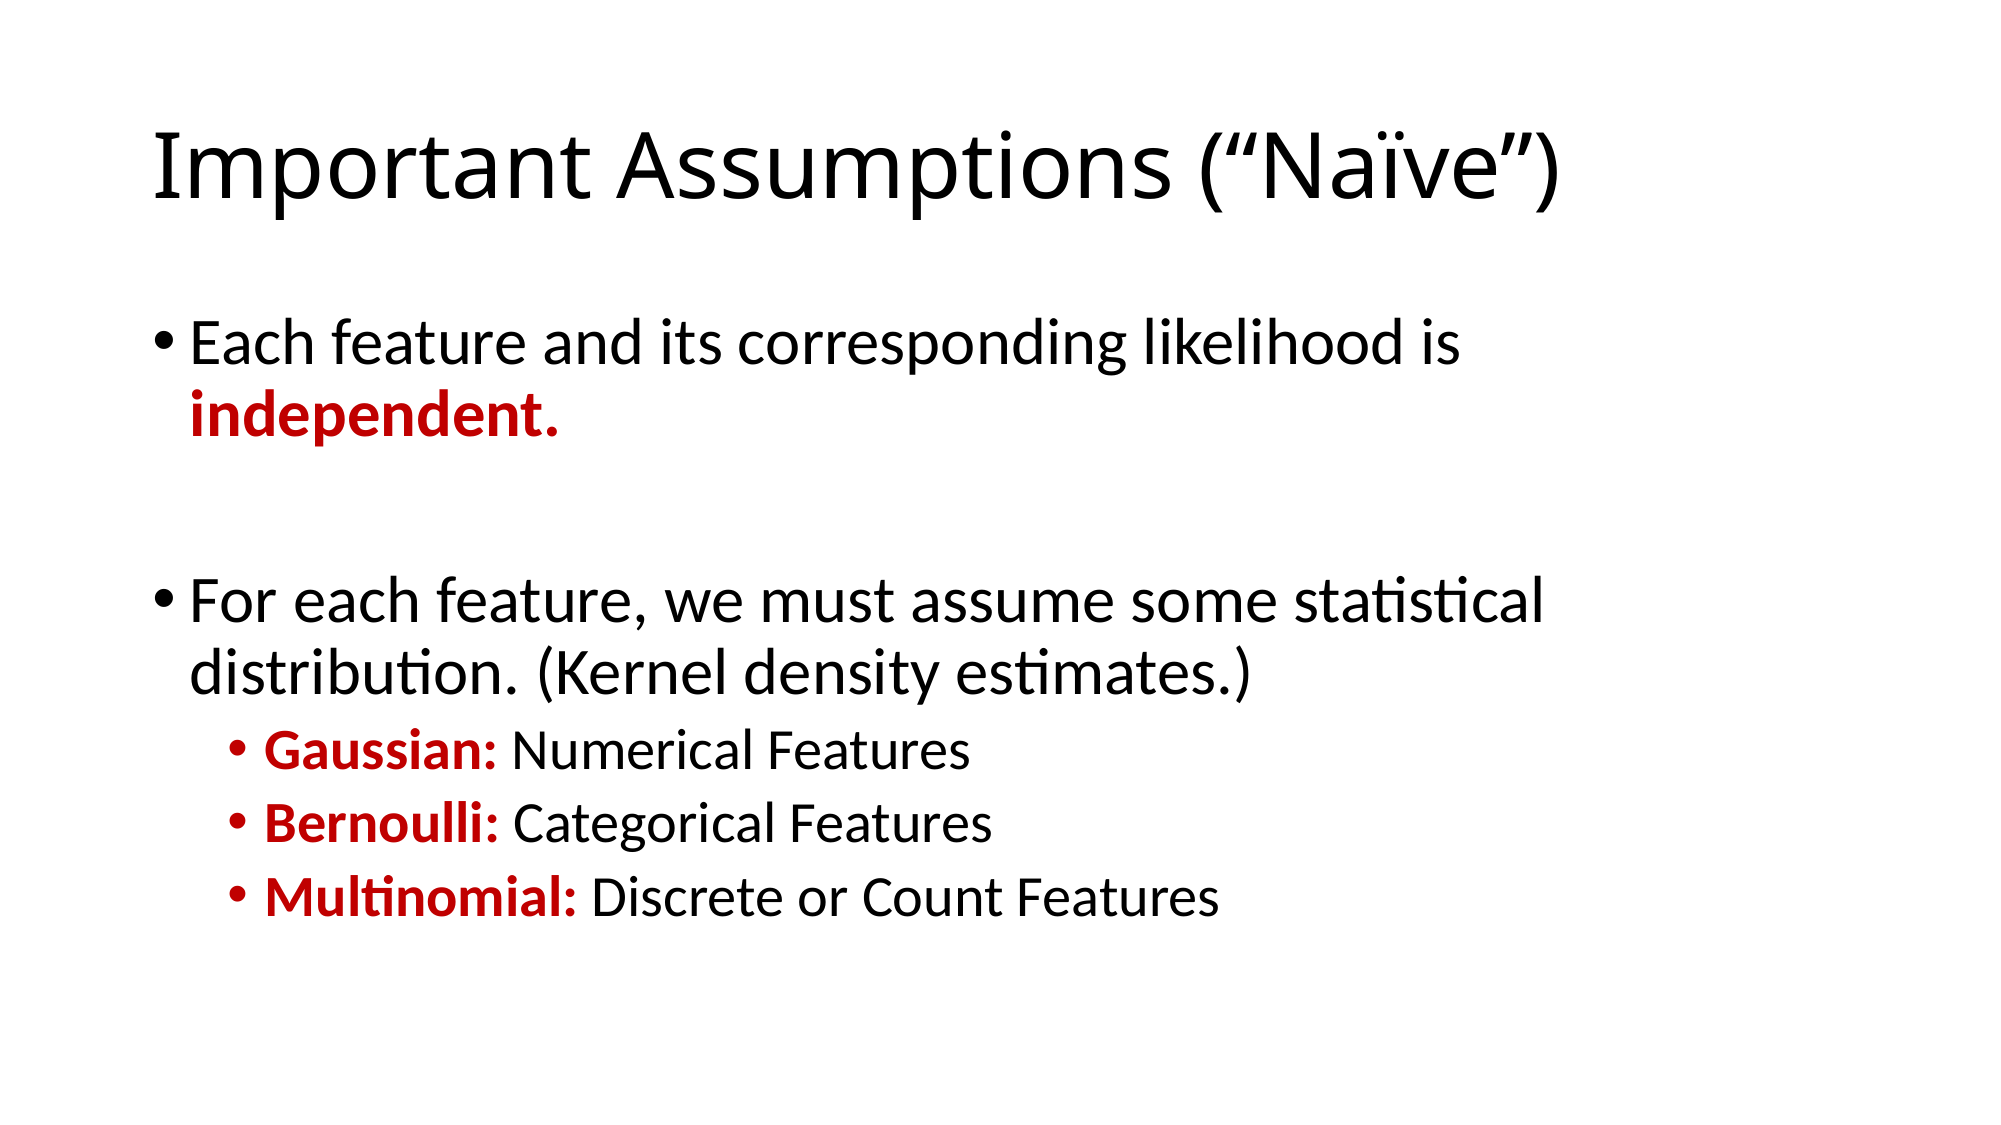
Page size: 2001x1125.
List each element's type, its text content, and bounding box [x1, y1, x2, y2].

list Each feature and its corresponding likelihood is independent. For each feature, we must assume some statistical distribution. (Kernel density estimates.) Gaussian: Numerical Features Bernoulli: Categorical Features Multinomial: Discrete or Count Features [137, 299, 1863, 1014]
title Important Assumptions (“Naïve”) [137, 59, 1863, 278]
